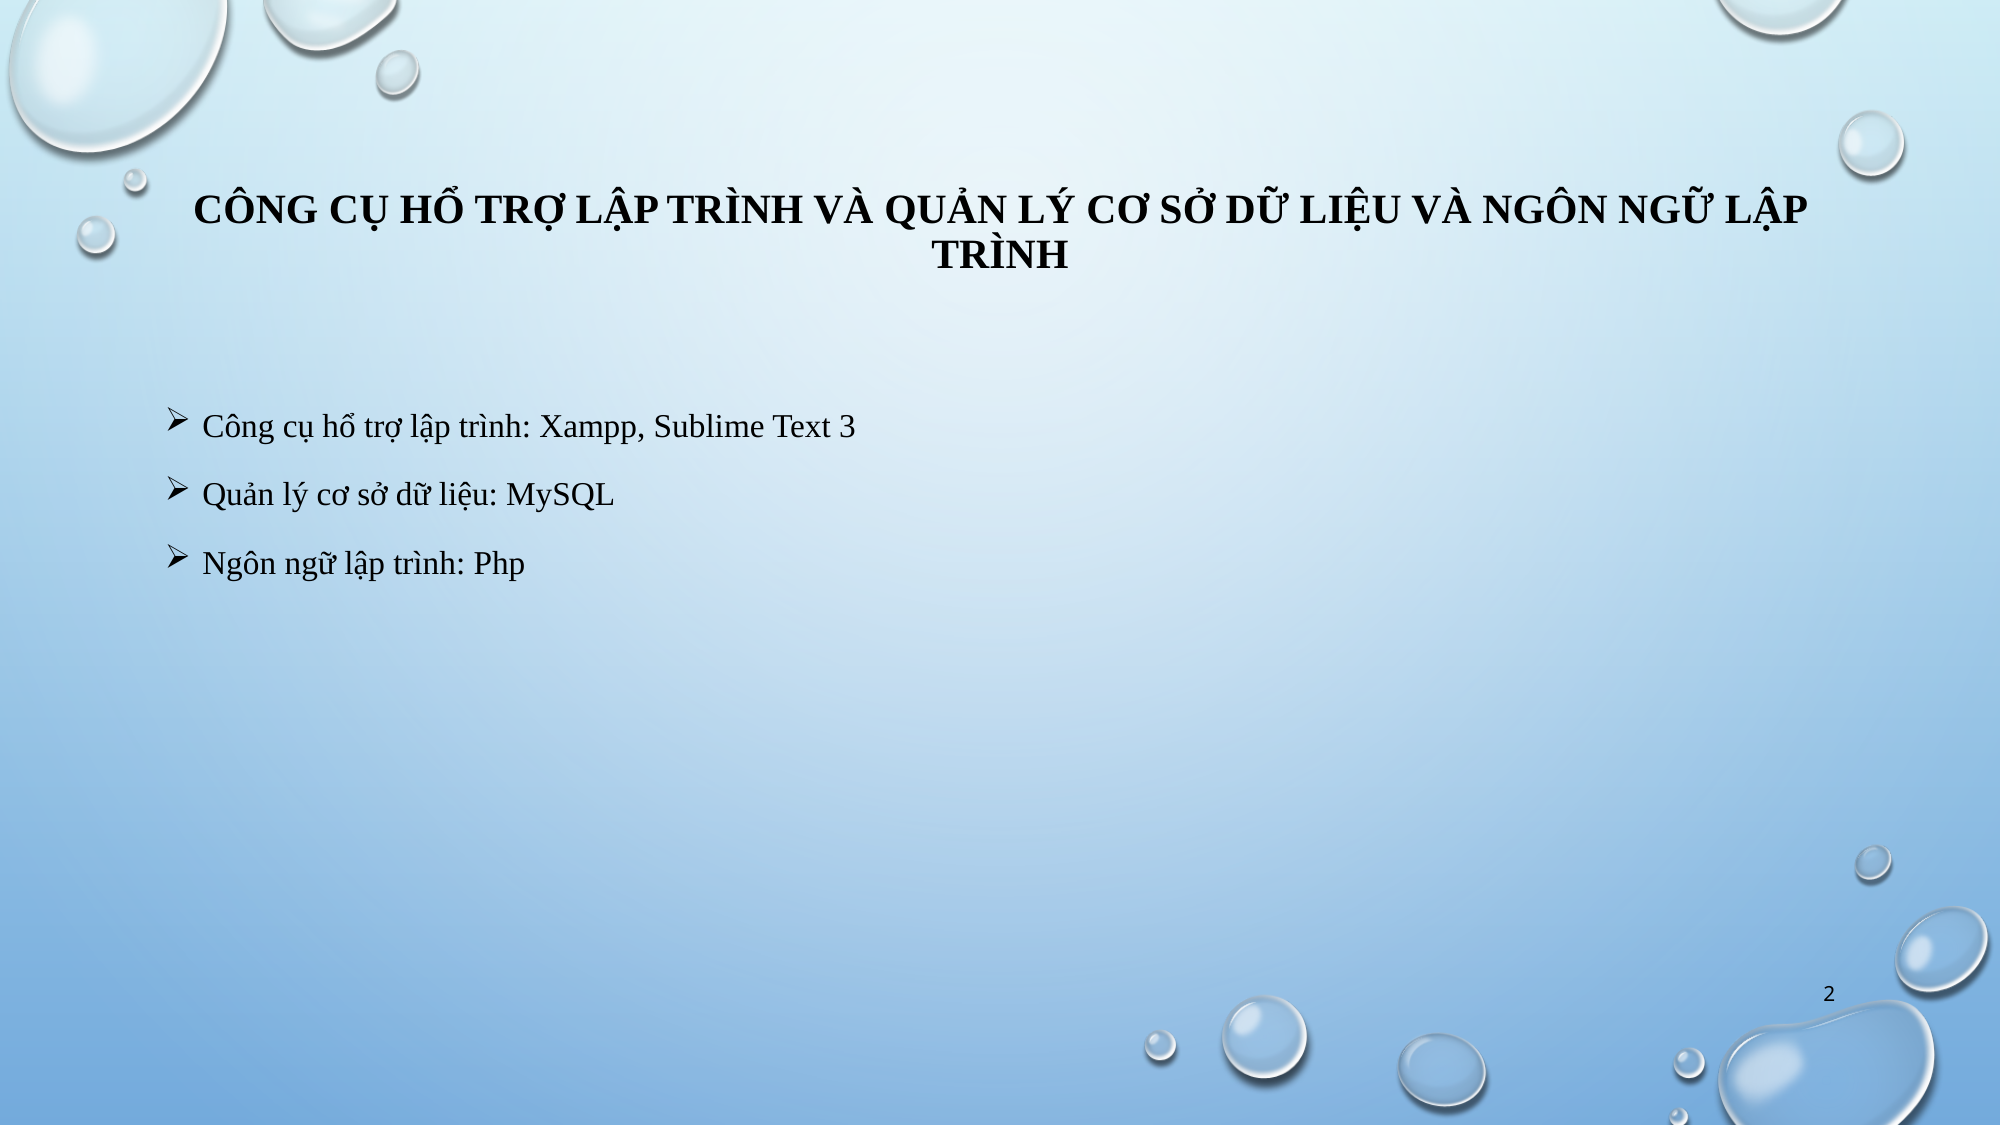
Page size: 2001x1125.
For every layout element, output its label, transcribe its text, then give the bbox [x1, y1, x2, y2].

title Công cụ hổ trợ lập trình và quản lý cơ sở dữ liệu Và ngôn ngữ lập trình [149, 101, 1851, 364]
slide_number 2 [1724, 965, 1851, 1025]
picture [0, 0, 2000, 1125]
list Công cụ hổ trợ lập trình: Xampp, Sublime Text 3 Quản lý cơ sở dữ liệu: MySQL Ngôn ngữ lập trình: Php [149, 388, 1850, 950]
